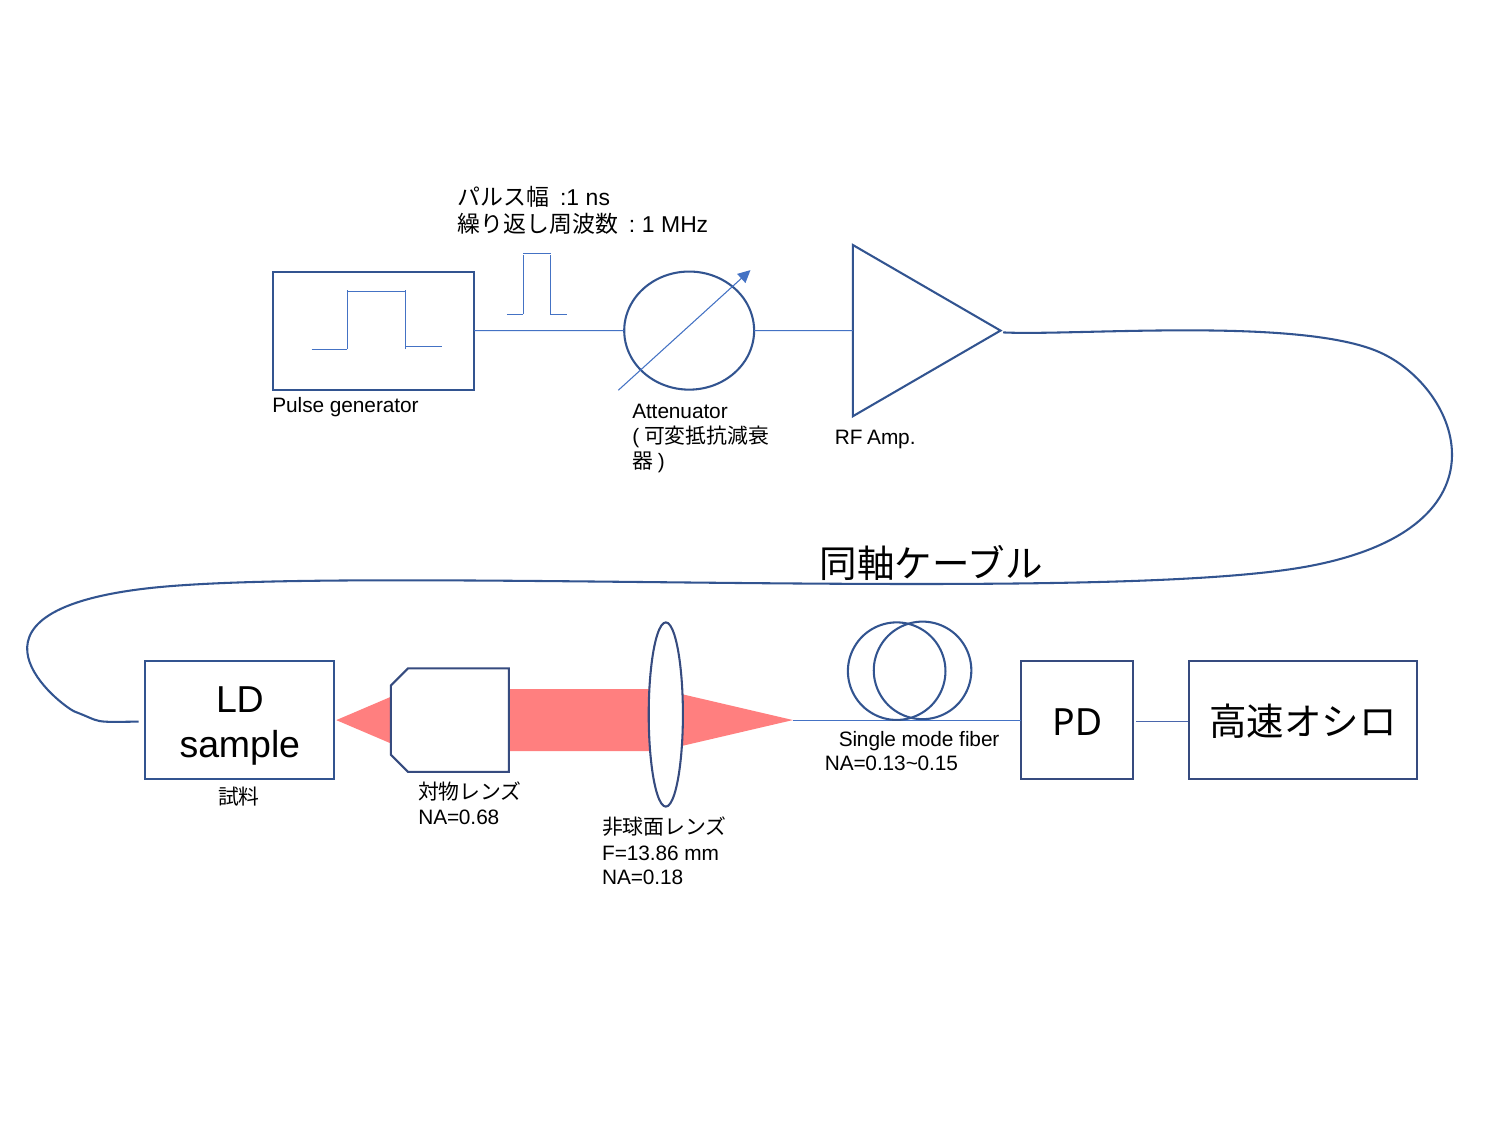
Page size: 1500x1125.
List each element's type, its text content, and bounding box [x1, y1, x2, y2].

text_box [851, 243, 1003, 400]
text_box [751, 309, 756, 352]
text_box パルス幅 :1 ns 繰り返し周波数 : 1 MHz [442, 175, 813, 245]
text_box Attenuator (可変抵抗減衰器) [617, 390, 811, 481]
text_box [26, 329, 1454, 723]
text_box [846, 621, 911, 720]
text_box 試料 [203, 776, 333, 817]
text_box 非球面レンズ F=13.86 mm NA=0.18 [587, 806, 807, 897]
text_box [618, 270, 751, 391]
text_box [682, 694, 793, 746]
text_box 高速オシロ [1189, 661, 1417, 780]
text_box NA=0.13~0.15 [810, 741, 974, 782]
text_box [272, 271, 475, 383]
text_box [872, 620, 973, 720]
text_box Single mode fiber [823, 718, 1106, 758]
text_box [390, 668, 509, 771]
text_box [509, 689, 650, 752]
text_box 対物レンズ NA=0.68 [403, 771, 537, 836]
text_box [648, 622, 683, 806]
text_box [336, 697, 390, 744]
text_box 同軸ケーブル [805, 532, 1200, 593]
text_box LD sample [144, 660, 335, 780]
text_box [506, 253, 568, 315]
text_box Pulse generator [257, 383, 551, 449]
text_box PD [1021, 661, 1134, 780]
